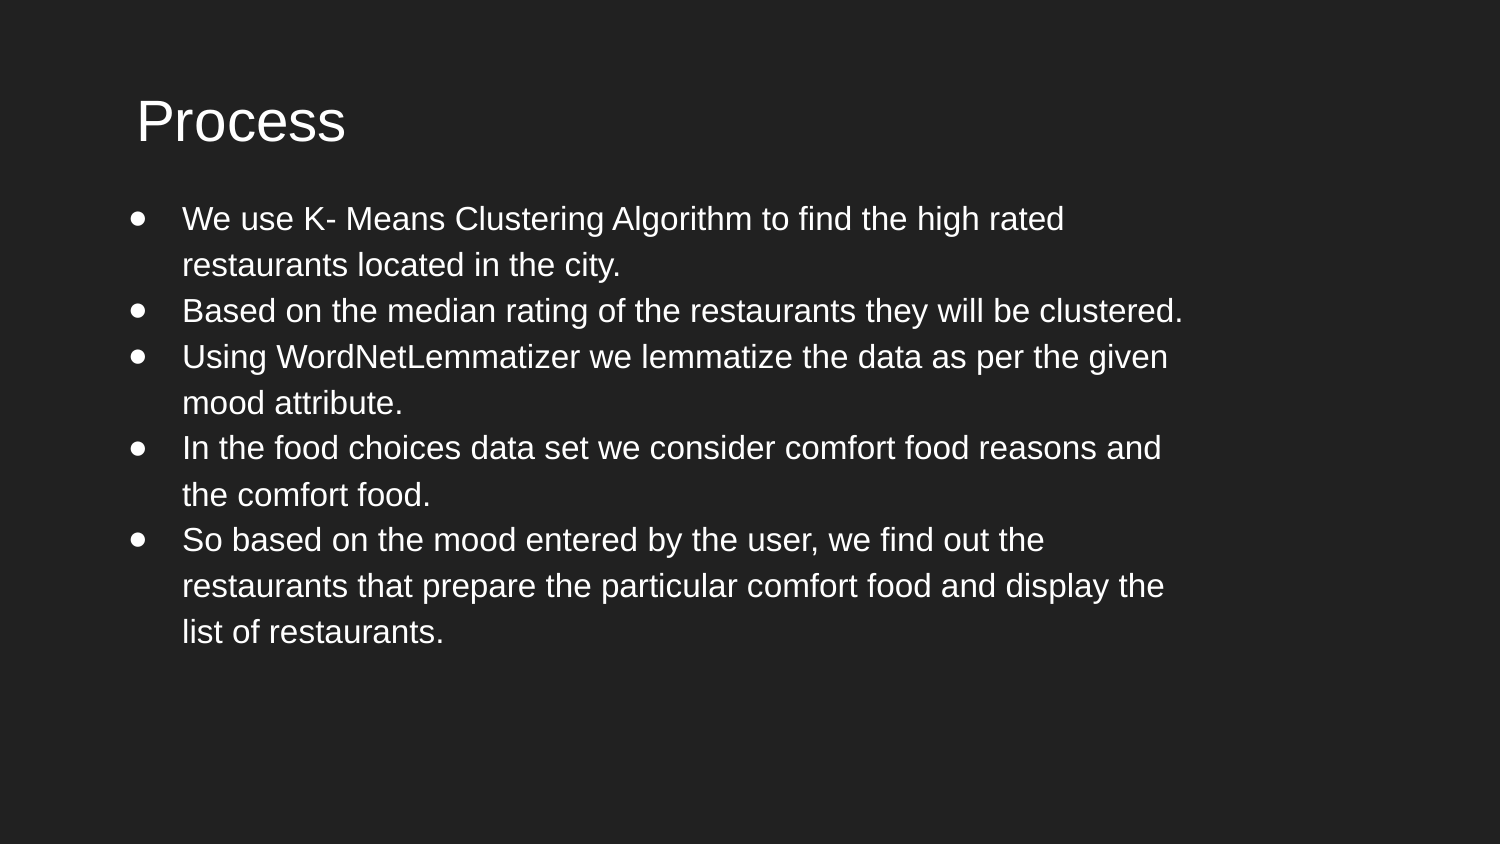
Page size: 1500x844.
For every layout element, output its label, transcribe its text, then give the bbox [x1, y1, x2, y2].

list We use K- Means Clustering Algorithm to find the high rated restaurants located in the city. Based on the median rating of the restaurants they will be clustered. Using WordNetLemmatizer we lemmatize the data as per the given mood attribute. In the food choices data set we consider comfort food reasons and the comfort food. So based on the mood entered by the user, we find out the restaurants that prepare the particular comfort food and display the list of restaurants. [92, 176, 1222, 670]
title Process [121, 71, 1419, 166]
